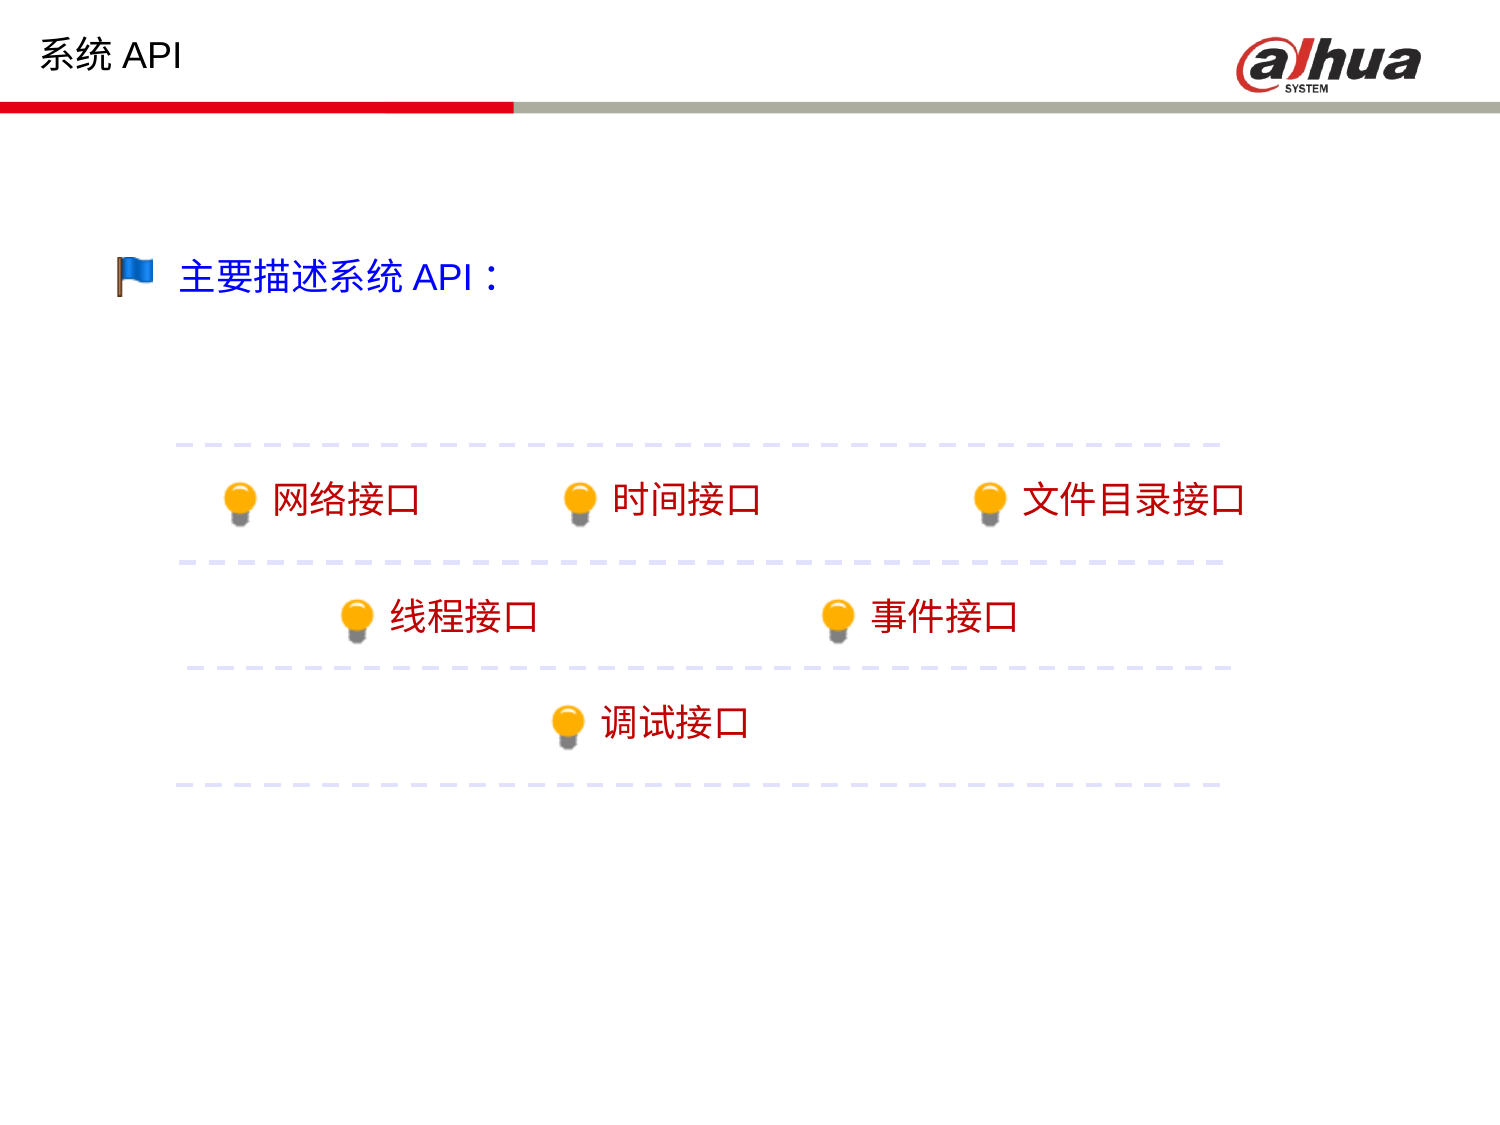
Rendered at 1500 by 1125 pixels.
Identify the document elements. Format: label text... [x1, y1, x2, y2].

picture [222, 480, 259, 530]
picture [972, 480, 1009, 530]
text_box 系统API [23, 23, 258, 84]
picture [820, 597, 857, 647]
text_box 文件目录接口 [1007, 468, 1301, 529]
picture [339, 597, 377, 647]
picture [116, 257, 153, 298]
picture [562, 480, 599, 530]
text_box 调试接口 [585, 691, 879, 752]
text_box 时间接口 [597, 468, 786, 529]
text_box 事件接口 [855, 585, 1149, 646]
picture [550, 702, 587, 752]
text_box 线程接口 [375, 585, 668, 646]
picture [1218, 31, 1447, 98]
text_box 主要描述系统API： [163, 246, 551, 306]
text_box 网络接口 [257, 468, 446, 529]
